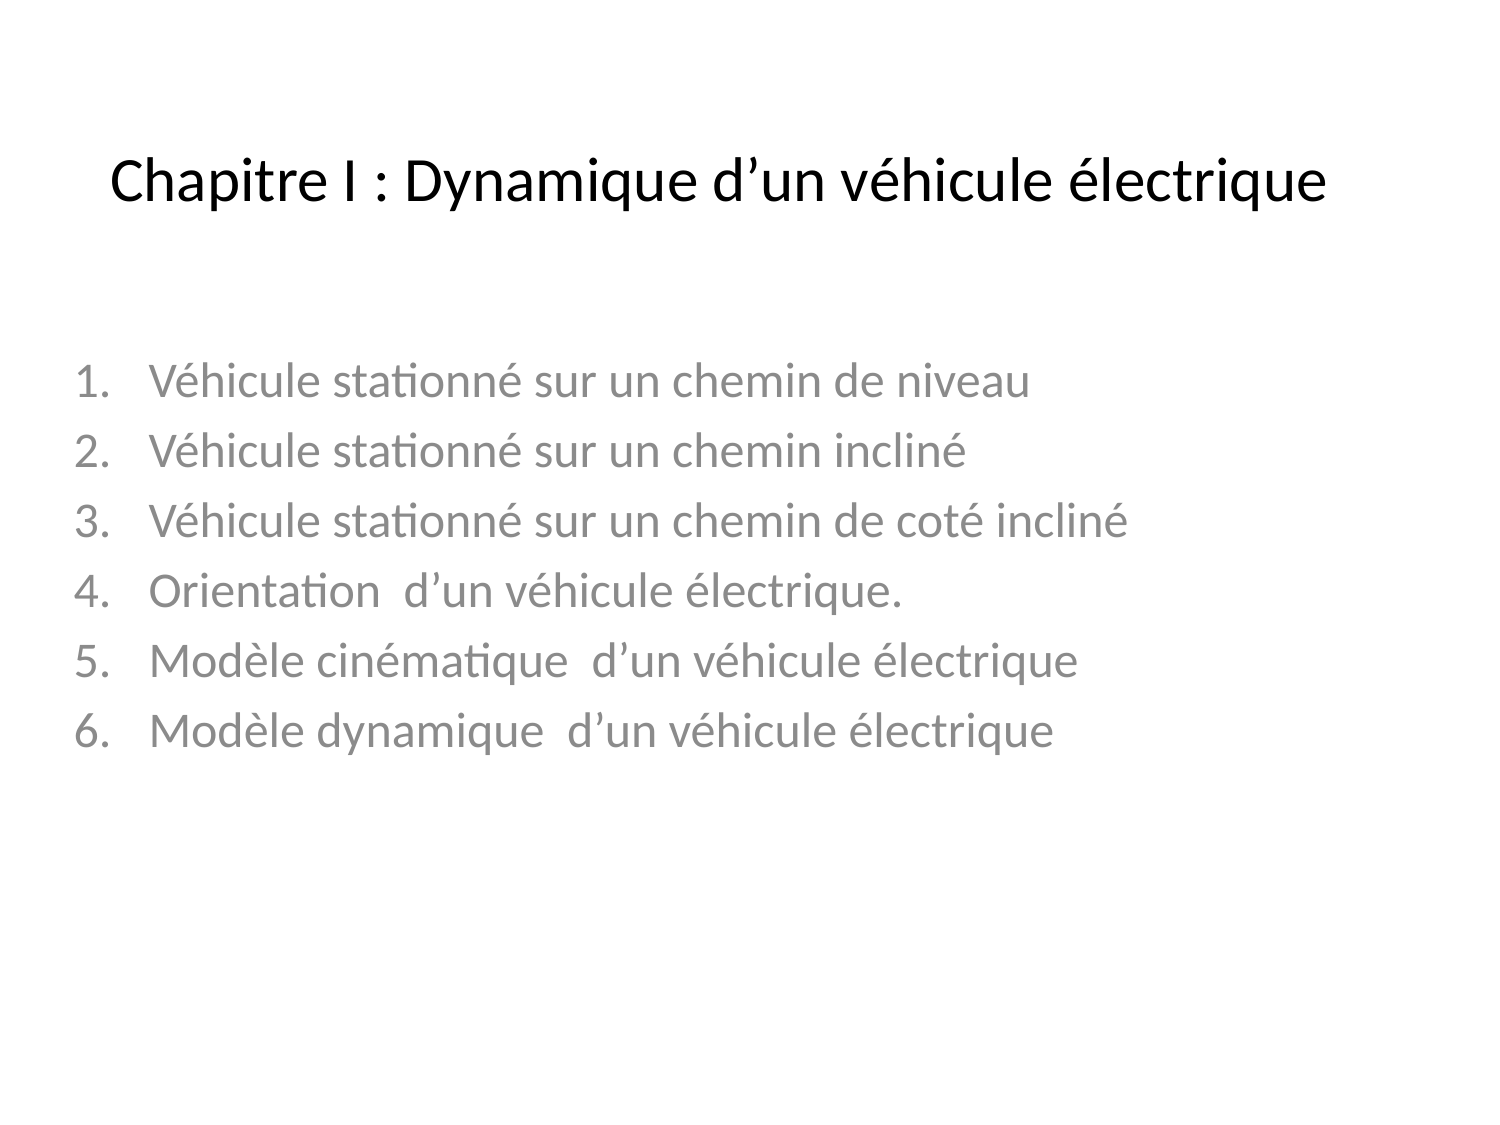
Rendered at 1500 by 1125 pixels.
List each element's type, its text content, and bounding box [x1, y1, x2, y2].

title Chapitre I : Dynamique d’un véhicule électrique [82, 93, 1357, 335]
subtitle Véhicule stationné sur un chemin de niveau Véhicule stationné sur un chemin incliné Véhicule stationné sur un chemin de coté incliné Orientation d’un véhicule électrique. Modèle cinématique d’un véhicule électrique Modèle dynamique d’un véhicule électrique [58, 339, 1388, 868]
